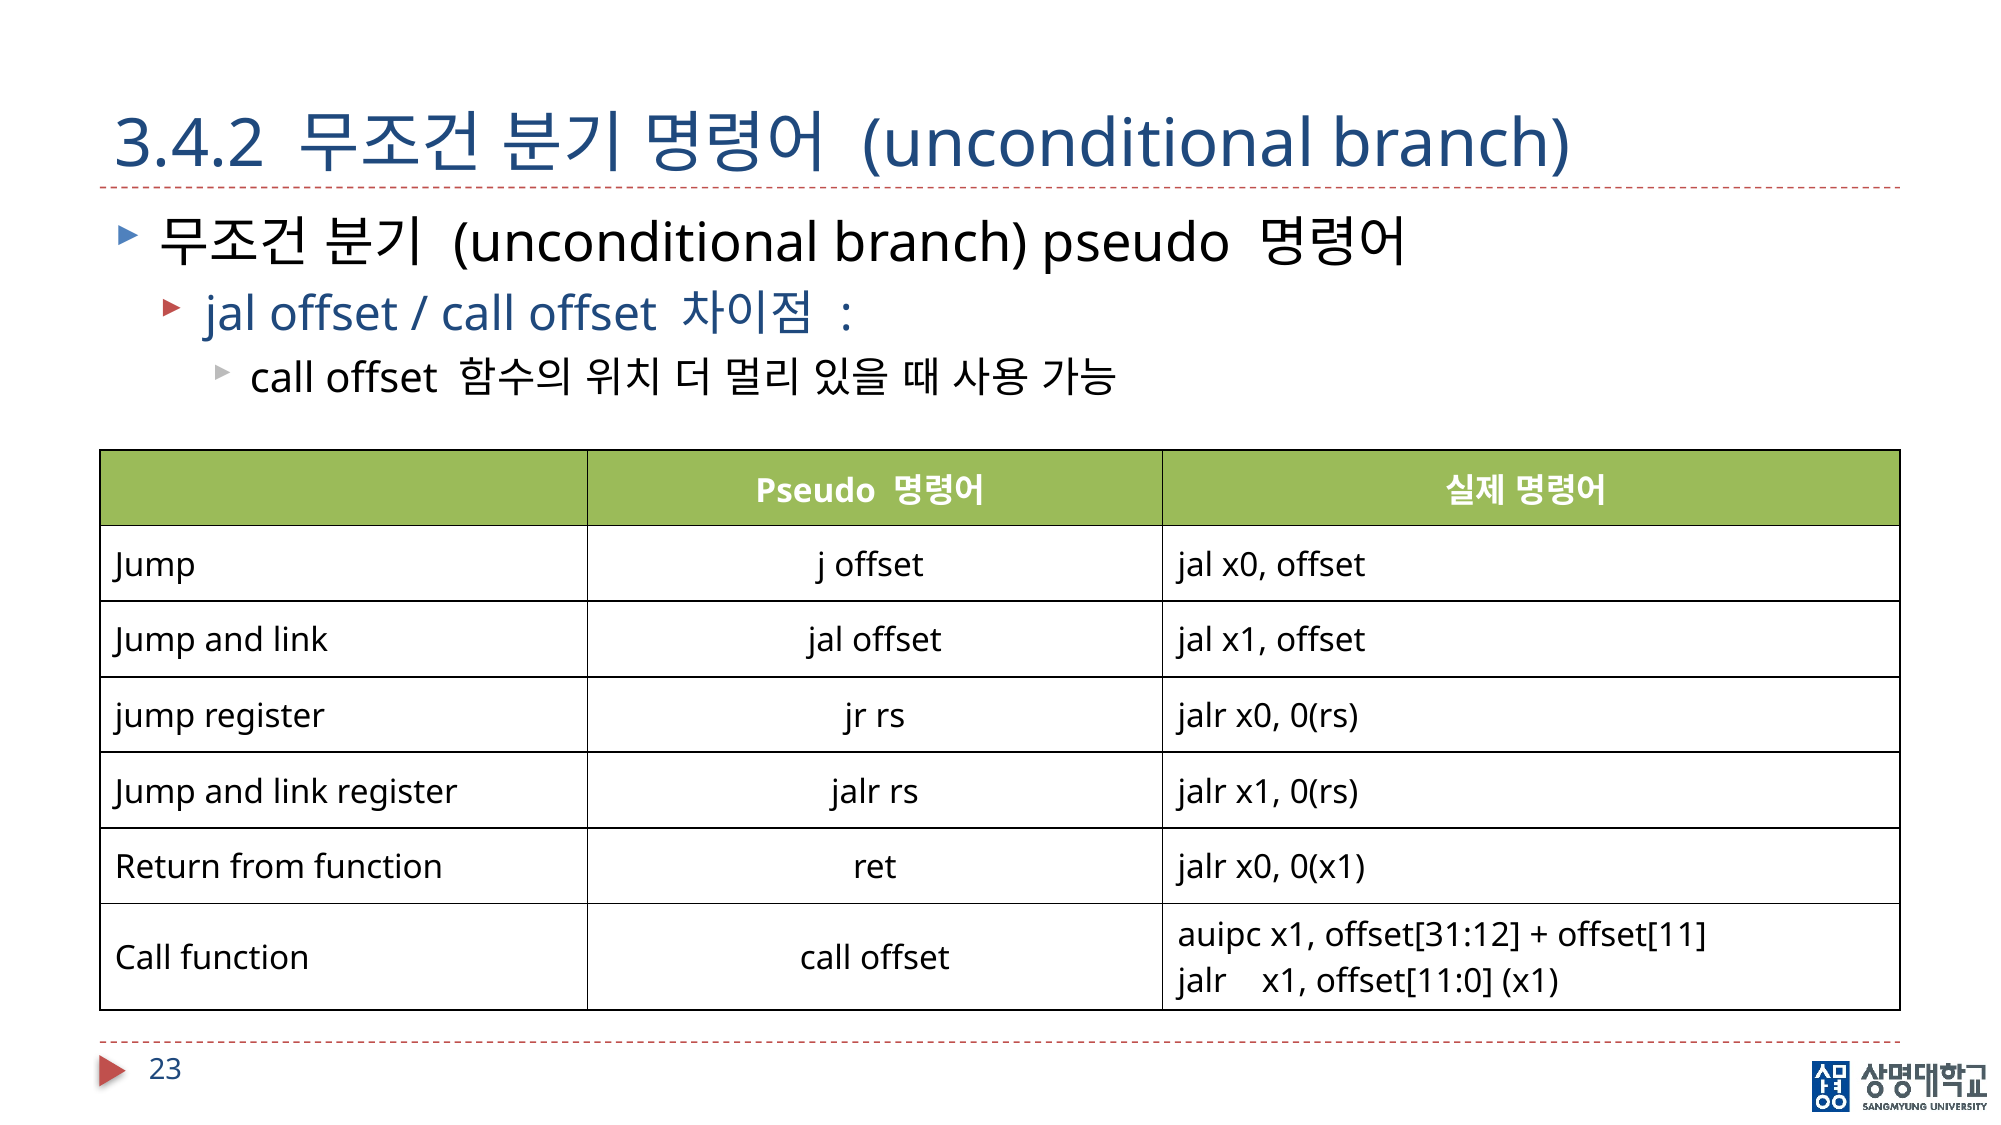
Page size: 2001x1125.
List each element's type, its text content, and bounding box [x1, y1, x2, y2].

text_box [324, 196, 1675, 396]
table_cell Jump [101, 526, 587, 600]
table_cell Jump and link register [101, 753, 587, 827]
list 무조건 분기 (unconditional branch) pseudo 명령어 jal offset / call offset 차이점 : call offset 함수의 위치 더 멀리 있을 때 사용 가능 [99, 200, 1900, 449]
table_header [101, 451, 587, 525]
table_cell jalr x0, 0(rs) [1163, 678, 1899, 751]
table_cell jal offset [588, 602, 1162, 676]
picture [1812, 1061, 1987, 1112]
table_cell j offset [588, 526, 1162, 600]
table_cell jalr x0, 0(x1) [1163, 829, 1899, 903]
table_header 실제 명령어 [1163, 451, 1899, 525]
table_cell jal x1, offset [1163, 602, 1899, 676]
table_cell jalr rs [588, 753, 1162, 827]
table_cell jr rs [588, 678, 1162, 751]
table_cell Jump and link [101, 602, 587, 676]
table_cell Call function [101, 904, 587, 1009]
table_cell jal x0, offset [1163, 526, 1899, 600]
table_cell auipc x1, offset[31:12] + offset[11] jalr x1, offset[11:0] (x1) [1163, 904, 1899, 1009]
table_header Pseudo 명령어 [588, 451, 1162, 525]
table_cell jalr x1, 0(rs) [1163, 753, 1899, 827]
table_cell ret [588, 829, 1162, 903]
table_cell Return from function [101, 829, 587, 903]
title 3.4.2 무조건 분기 명령어 (unconditional branch) [99, 24, 1900, 188]
slide_number 23 [133, 1042, 568, 1103]
table_cell jump register [101, 678, 587, 751]
table_cell call offset [588, 904, 1162, 1009]
